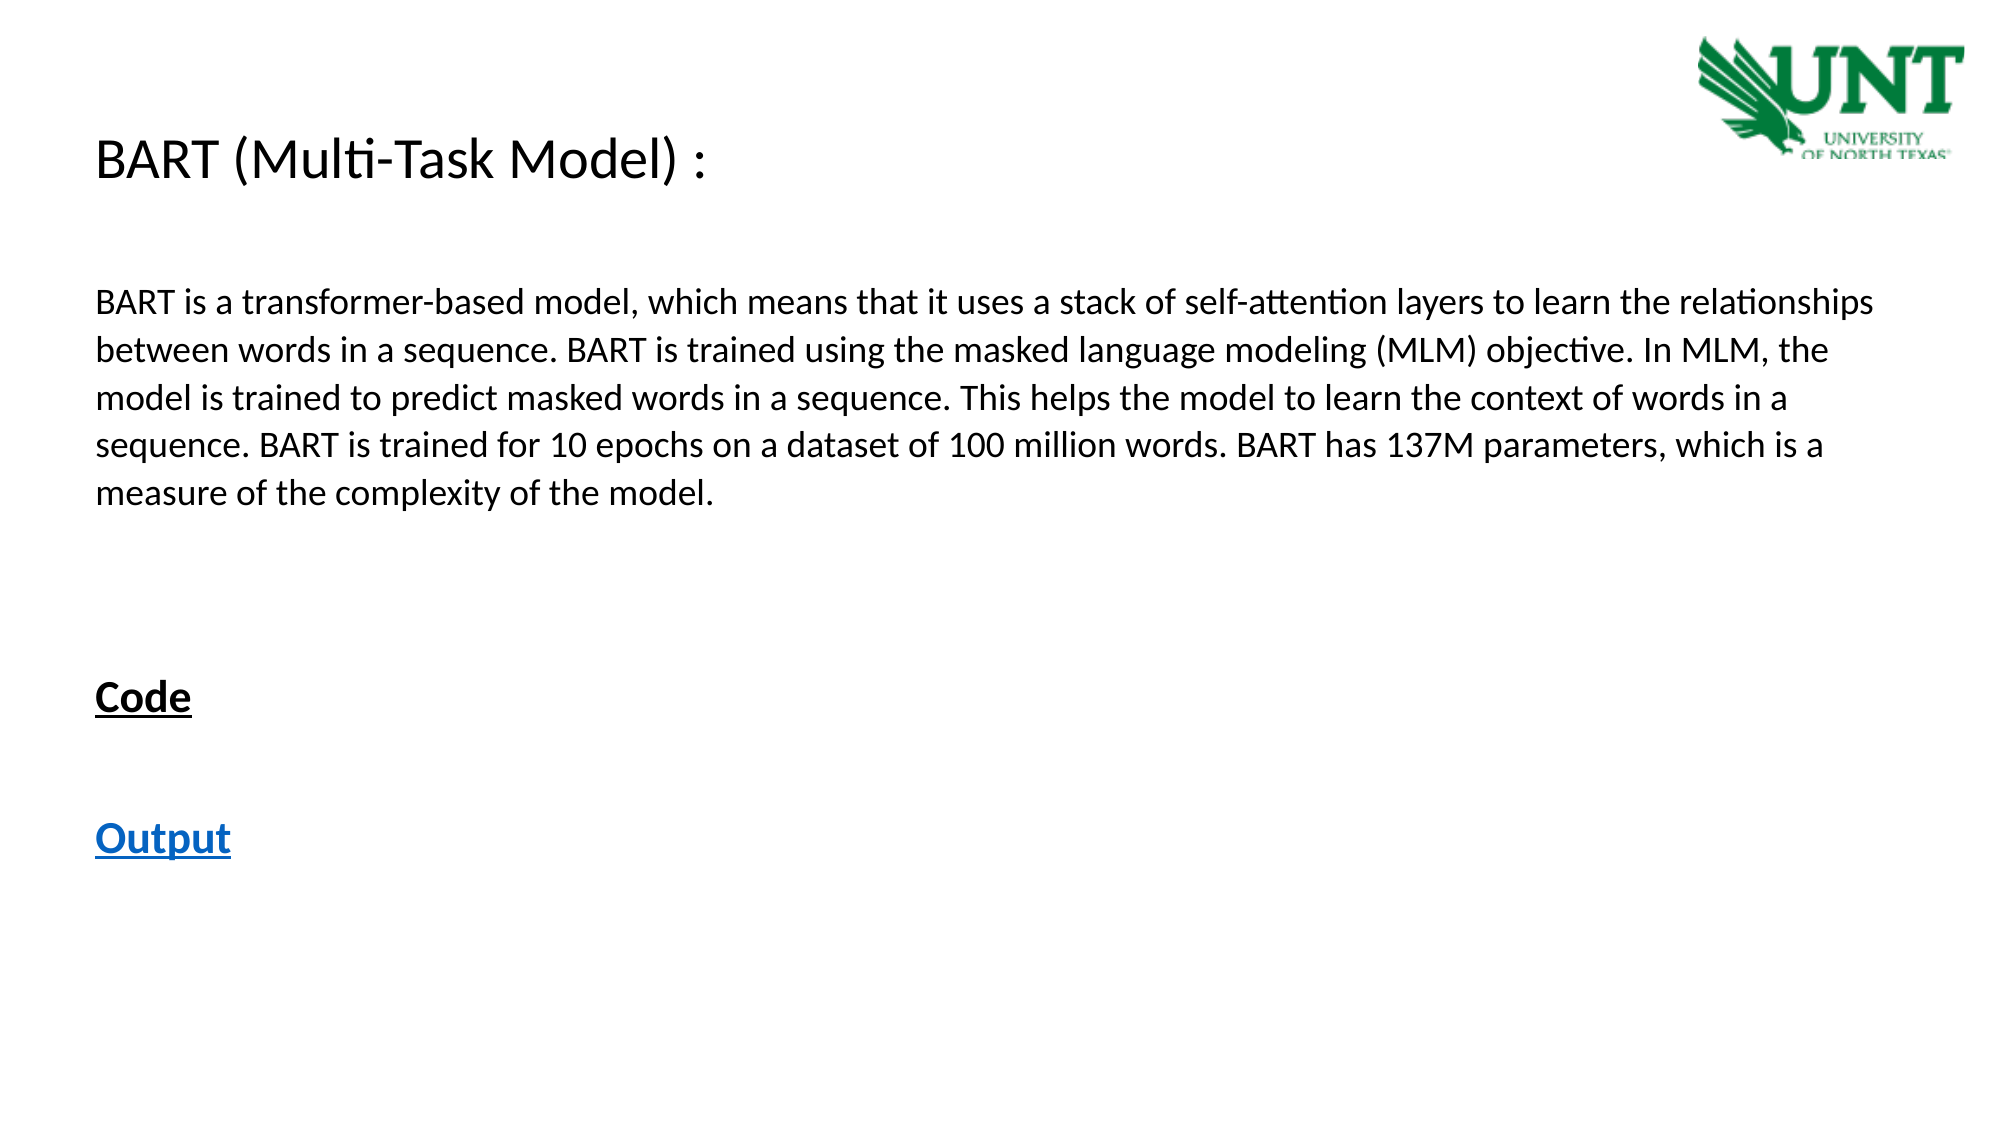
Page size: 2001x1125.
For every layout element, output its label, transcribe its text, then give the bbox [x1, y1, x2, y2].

list BART (Multi-Task Model) : BART is a transformer-based model, which means that it uses a stack of self-attention layers to learn the relationships between words in a sequence. BART is trained using the masked language modeling (MLM) objective. In MLM, the model is trained to predict masked words in a sequence. This helps the model to learn the context of words in a sequence. BART is trained for 10 epochs on a dataset of 100 million words. BART has 137M parameters, which is a measure of the complexity of the model. Code Output [80, 120, 1948, 1090]
